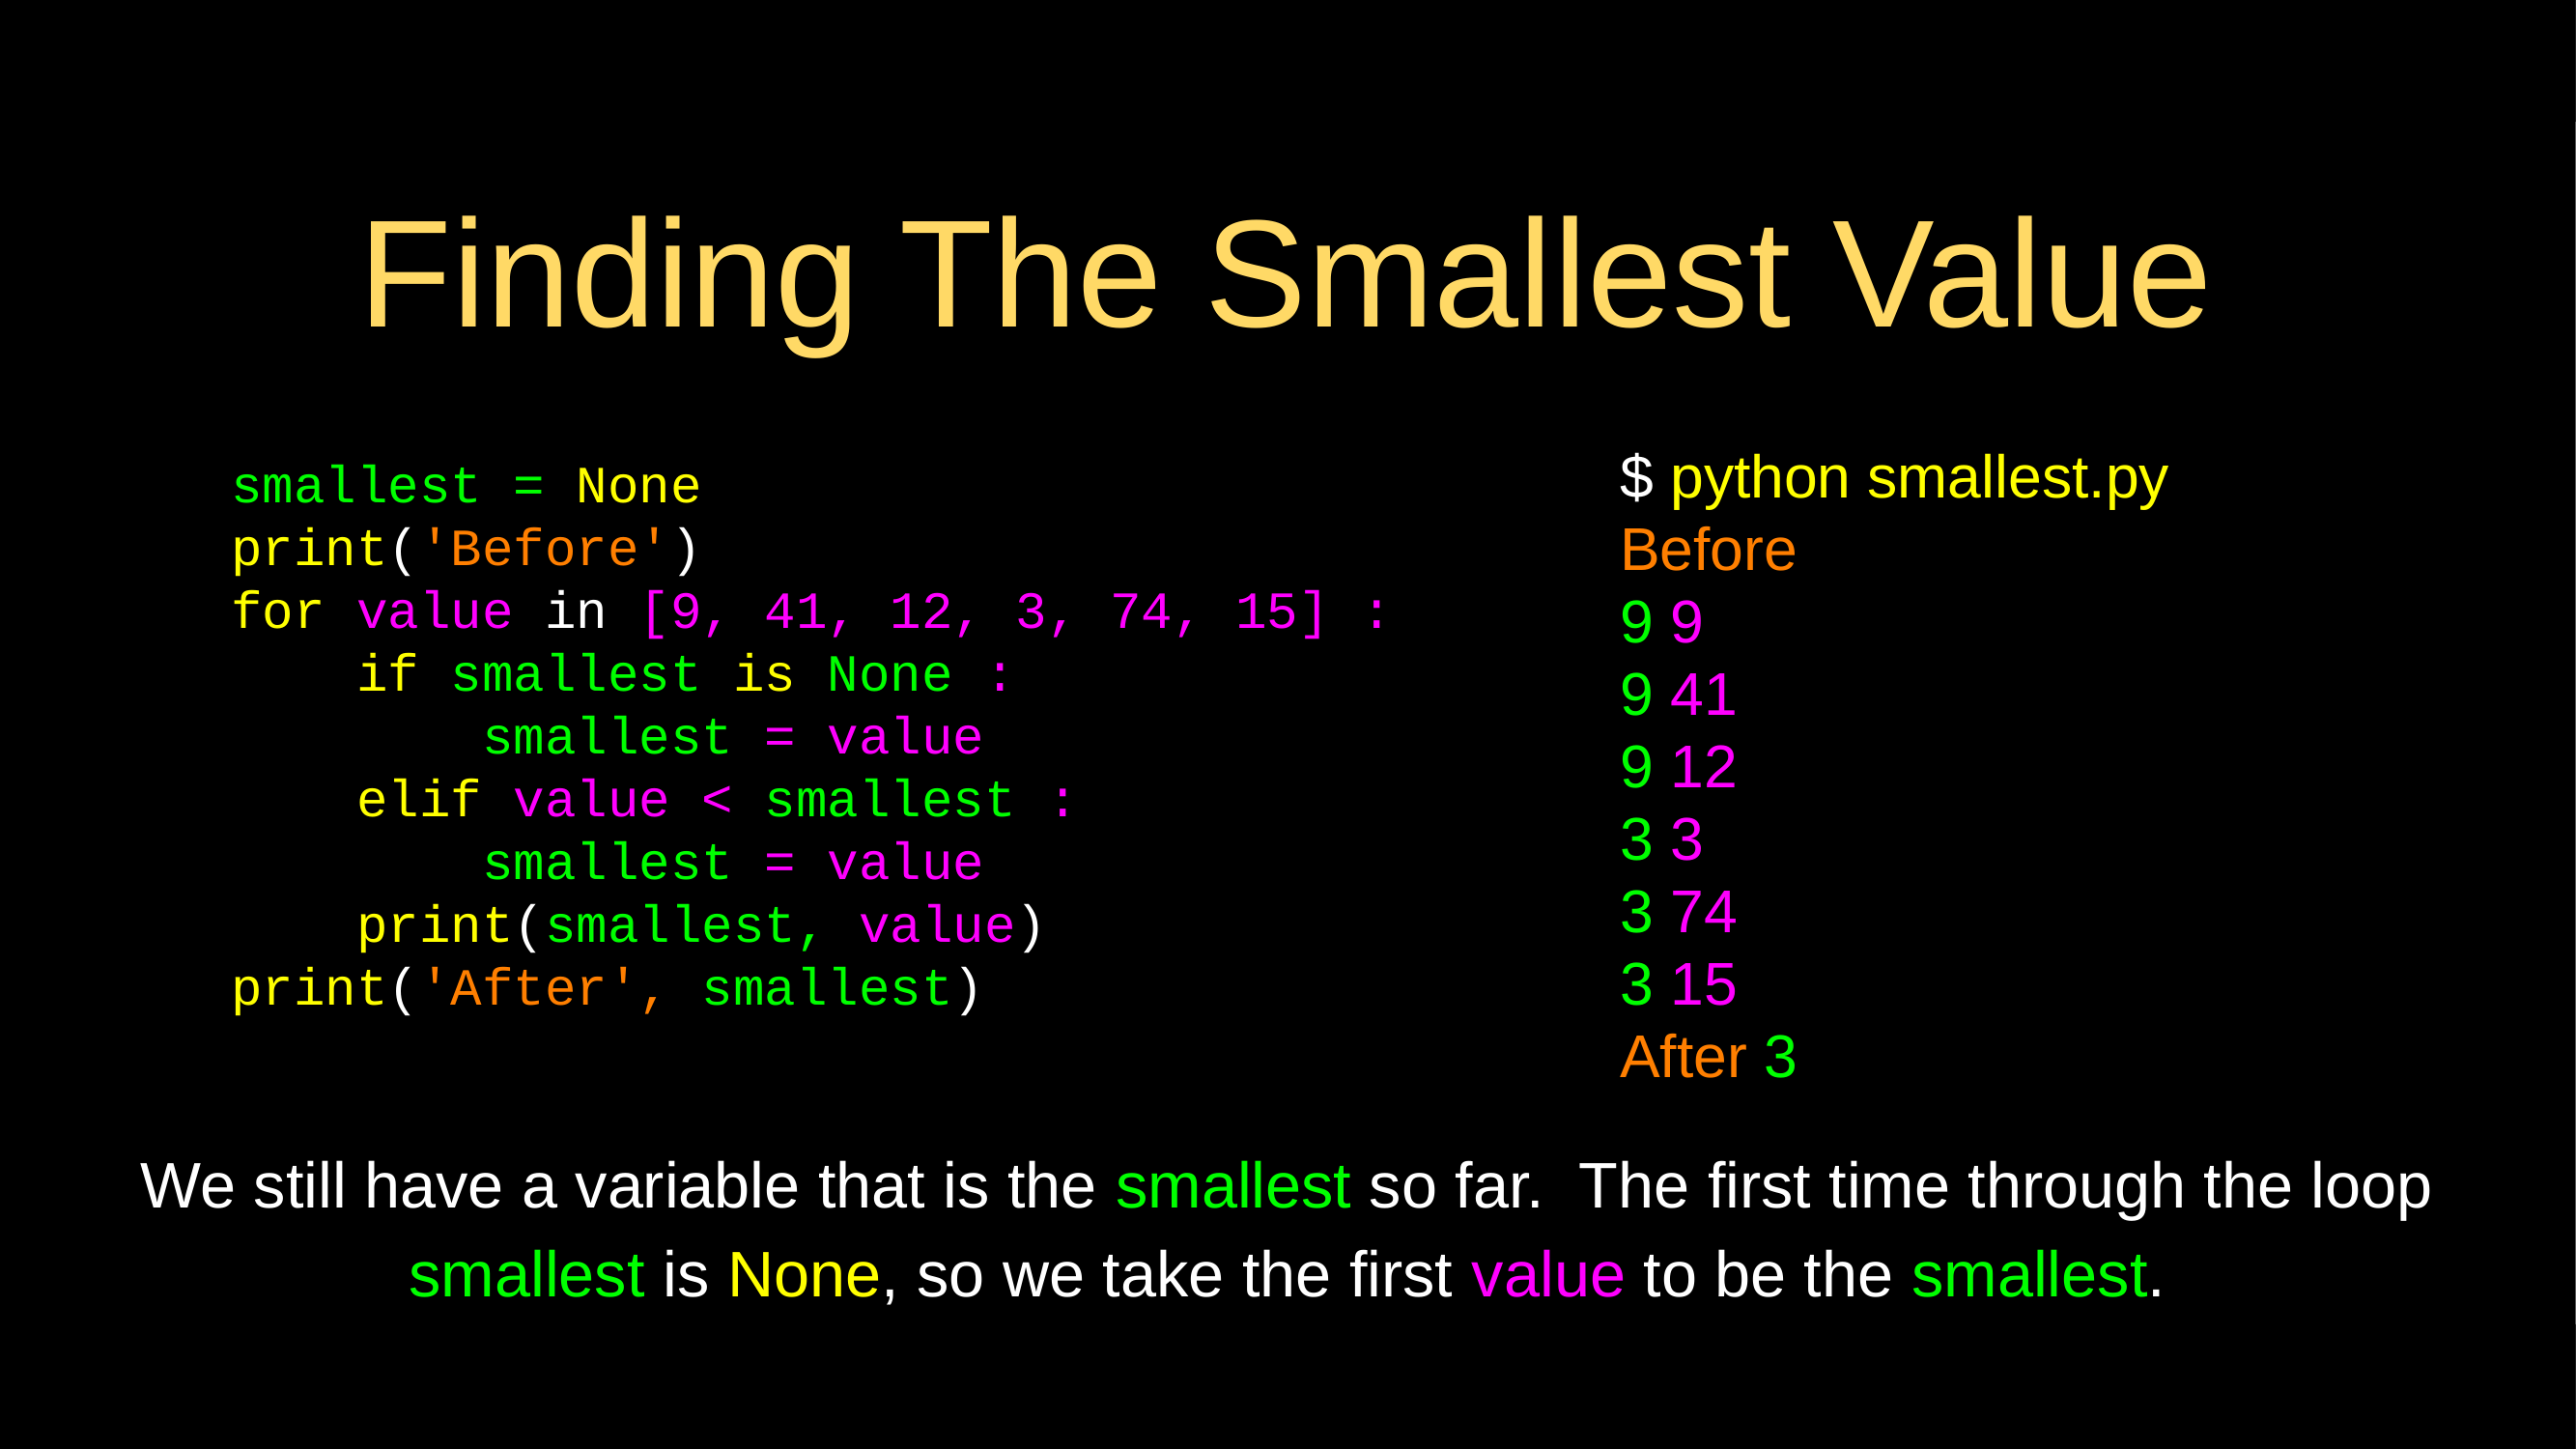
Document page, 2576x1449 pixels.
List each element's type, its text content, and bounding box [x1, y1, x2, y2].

text_box smallest = None print('Before') for value in [9, 41, 12, 3, 74, 15] : if smallest is None : smallest = value elif value < smallest : smallest = value print(smallest, value) print('After', smallest) [231, 403, 1459, 1127]
title Finding The Smallest Value [183, 129, 2391, 403]
text_box $ python smallest.py Before 9 9 9 41 9 12 3 3 3 74 3 15 After 3 [1620, 403, 2222, 1127]
text_box We still have a variable that is the smallest so far. The first time through the loop smallest is None, so we take the first value to be the smallest. [110, 1127, 2465, 1314]
